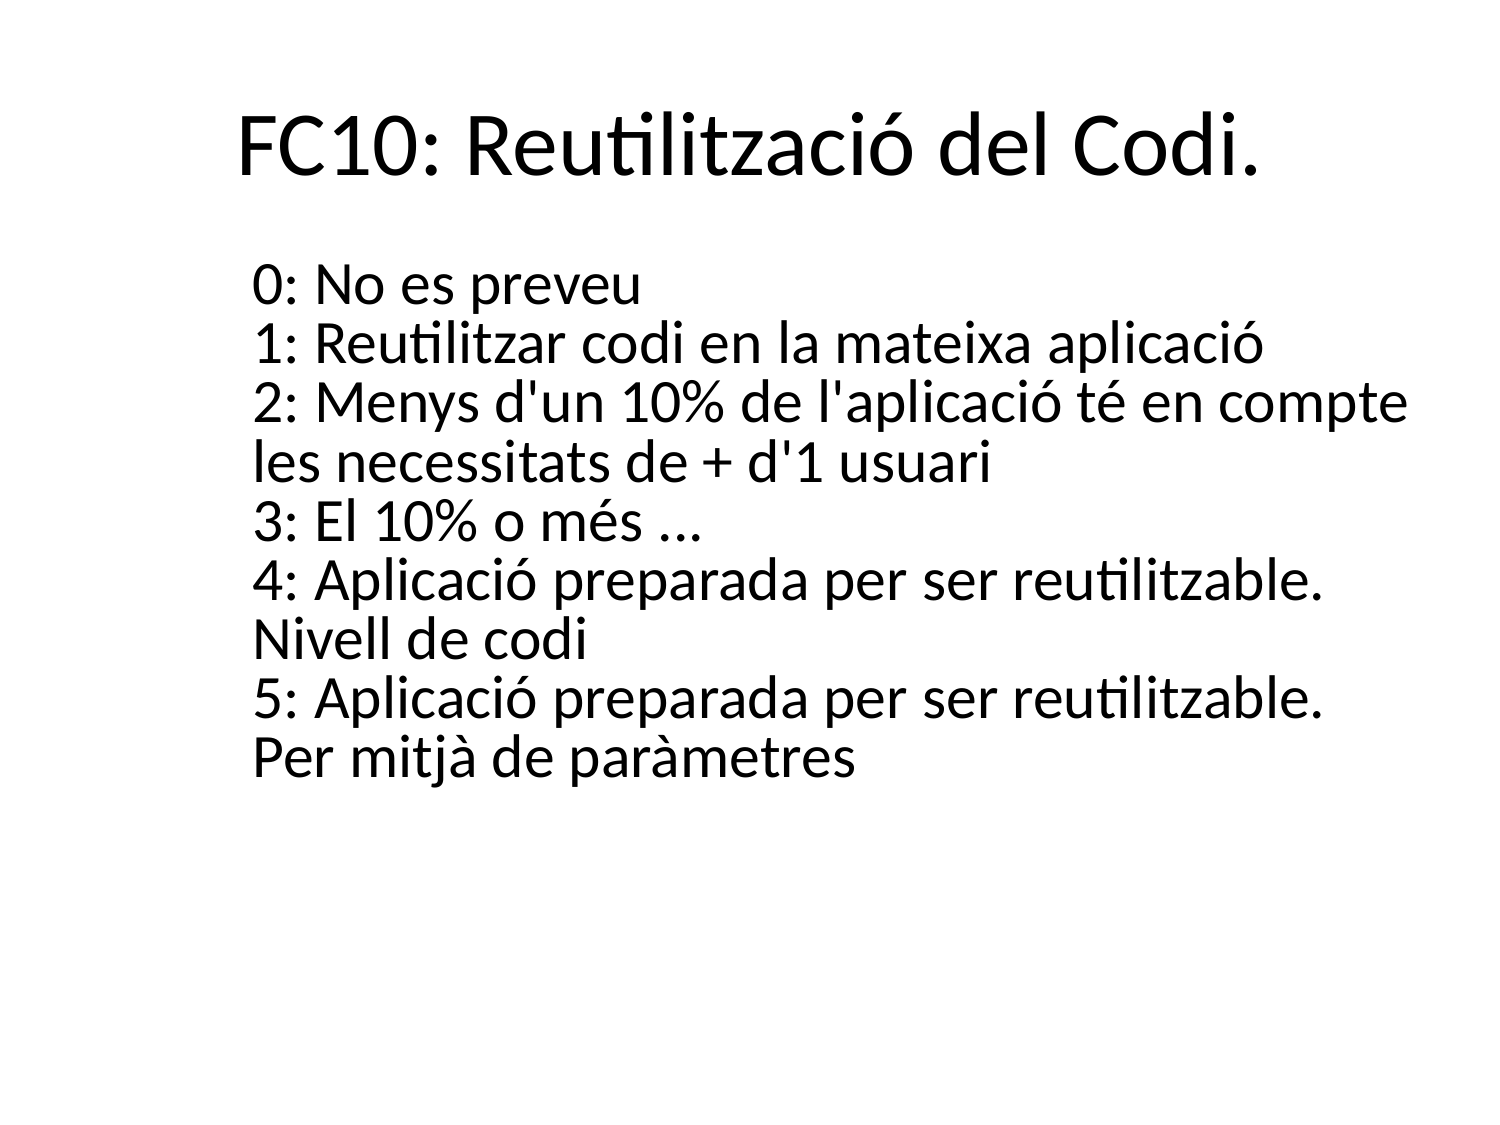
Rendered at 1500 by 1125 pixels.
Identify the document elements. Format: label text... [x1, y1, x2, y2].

list 0: No es preveu 1: Reutilitzar codi en la mateixa aplicació 2: Menys d'un 10% de l'aplicació té en compte les necessitats de + d'1 usuari 3: El 10% o més ... 4: Aplicació preparada per ser reutilitzable. Nivell de codi 5: Aplicació preparada per ser reutilitzable. Per mitjà de paràmetres [162, 249, 1438, 925]
title FC10: Reutilització del Codi. [75, 45, 1425, 233]
